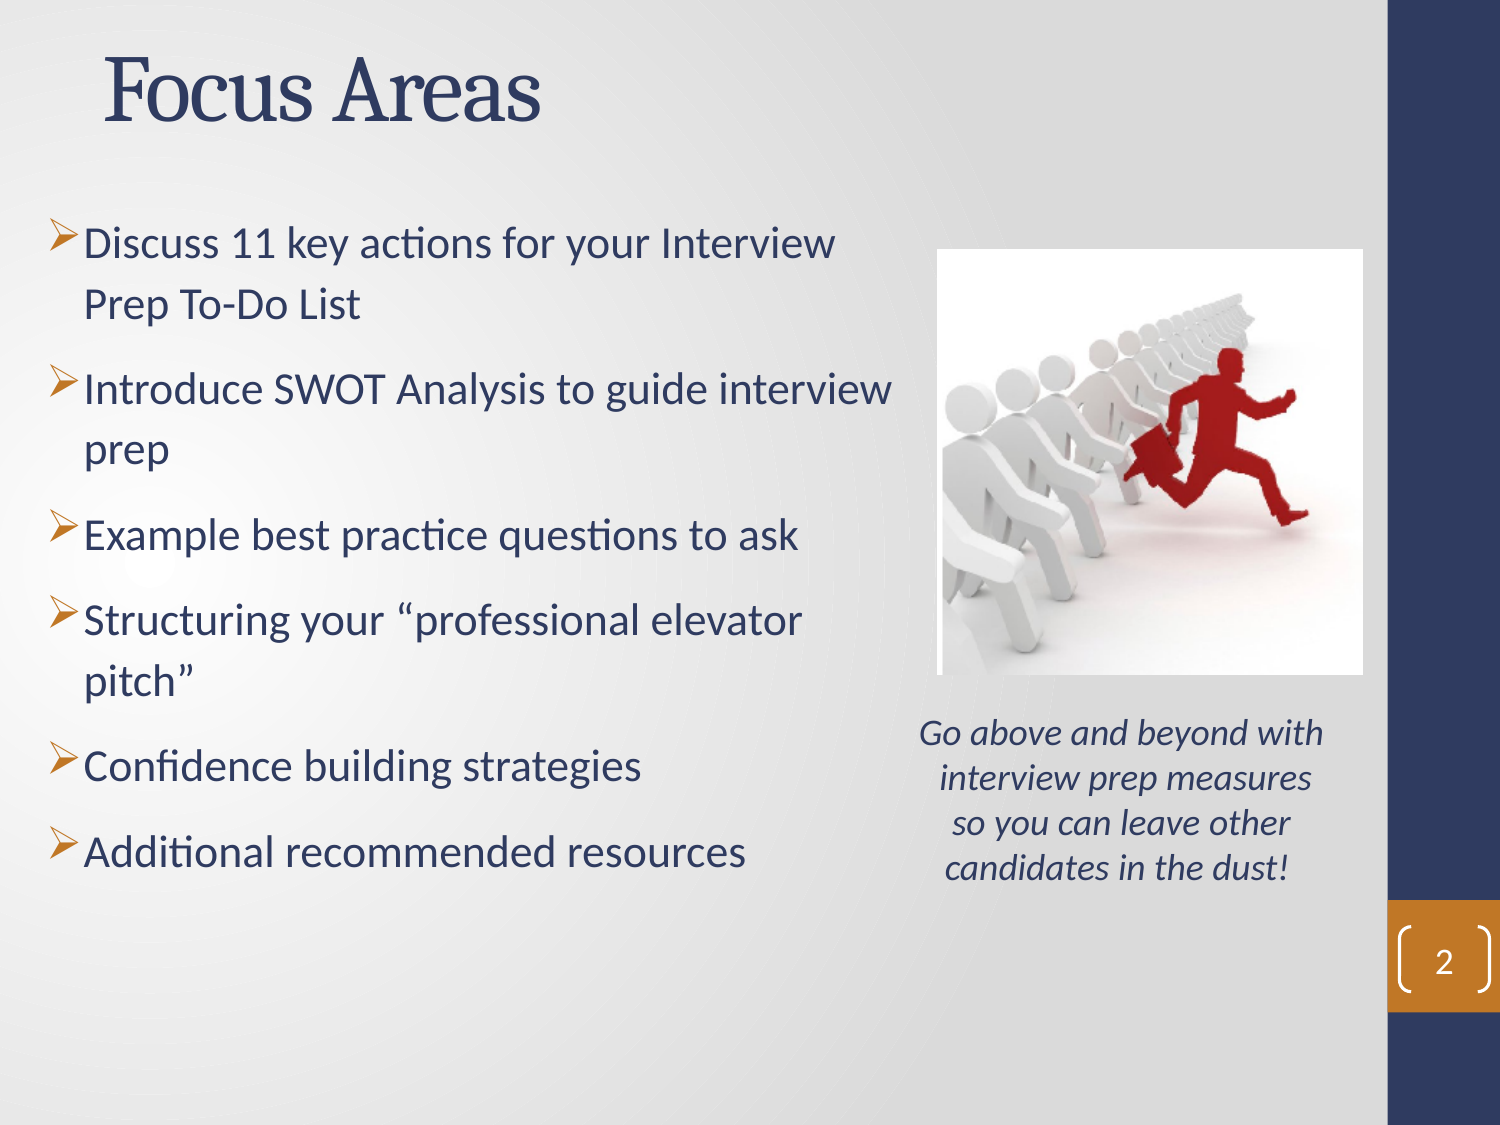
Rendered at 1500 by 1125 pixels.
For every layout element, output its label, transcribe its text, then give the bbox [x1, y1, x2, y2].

text_box Go above and beyond with interview prep measures so you can leave other candidates in the dust! [903, 700, 1348, 941]
list Discuss 11 key actions for your Interview Prep To-Do List Introduce SWOT Analysis to guide interview prep Example best practice questions to ask Structuring your “professional elevator pitch” Confidence building strategies Additional recommended resources [12, 200, 925, 1113]
picture [936, 249, 1363, 676]
slide_number 2 [1397, 925, 1492, 994]
title Focus Areas [87, 24, 1388, 163]
